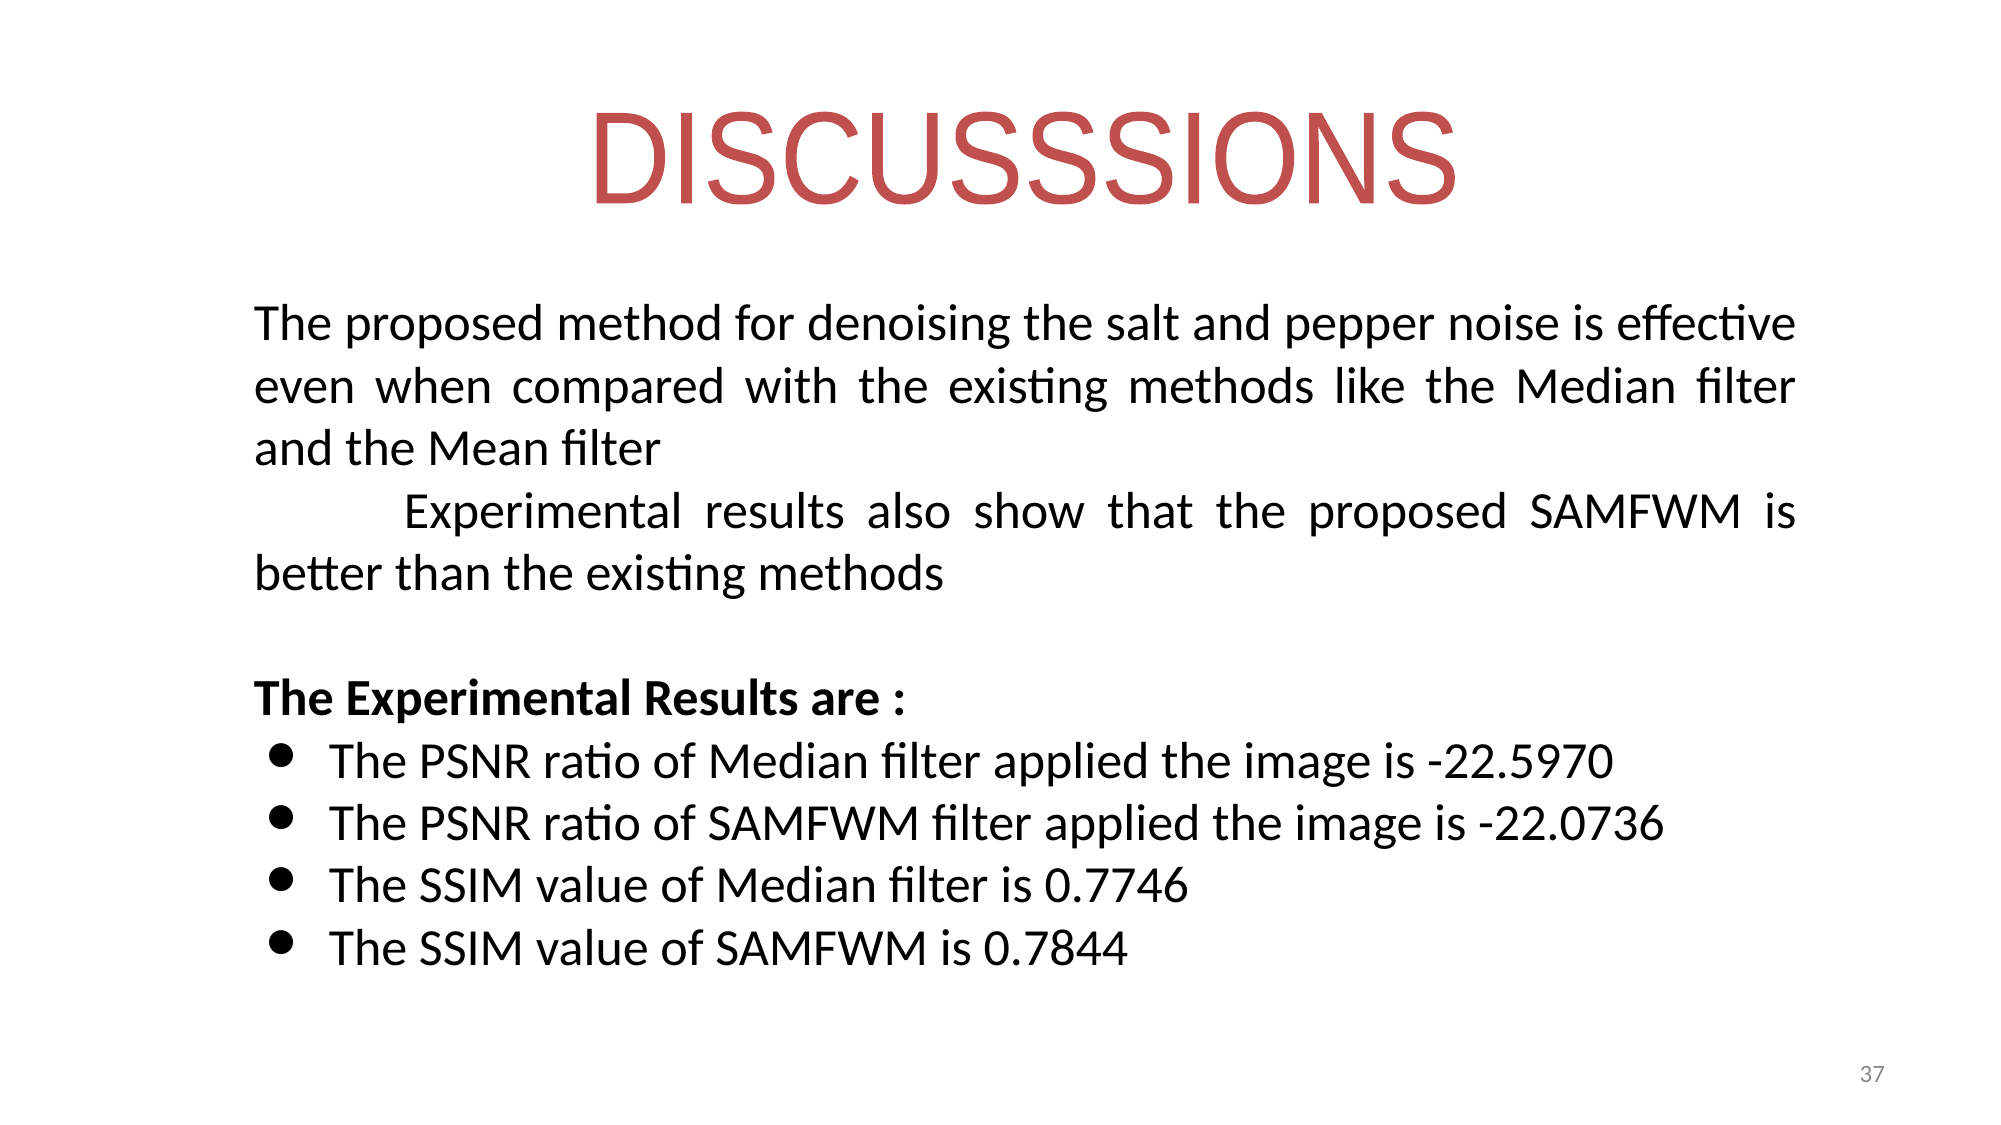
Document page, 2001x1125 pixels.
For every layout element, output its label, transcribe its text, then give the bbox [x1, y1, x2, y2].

slide_number ‹#› [1813, 1042, 1900, 1103]
text_box The proposed method for denoising the salt and pepper noise is effective even when compared with the existing methods like the Median filter and the Mean filter Experimental results also show that the proposed SAMFWM is better than the existing methods The Experimental Results are : The PSNR ratio of Median filter applied the image is -22.5970 The PSNR ratio of SAMFWM filter applied the image is -22.0736 The SSIM value of Median filter is 0.7746 The SSIM value of SAMFWM is 0.7844 [238, 273, 1813, 1125]
